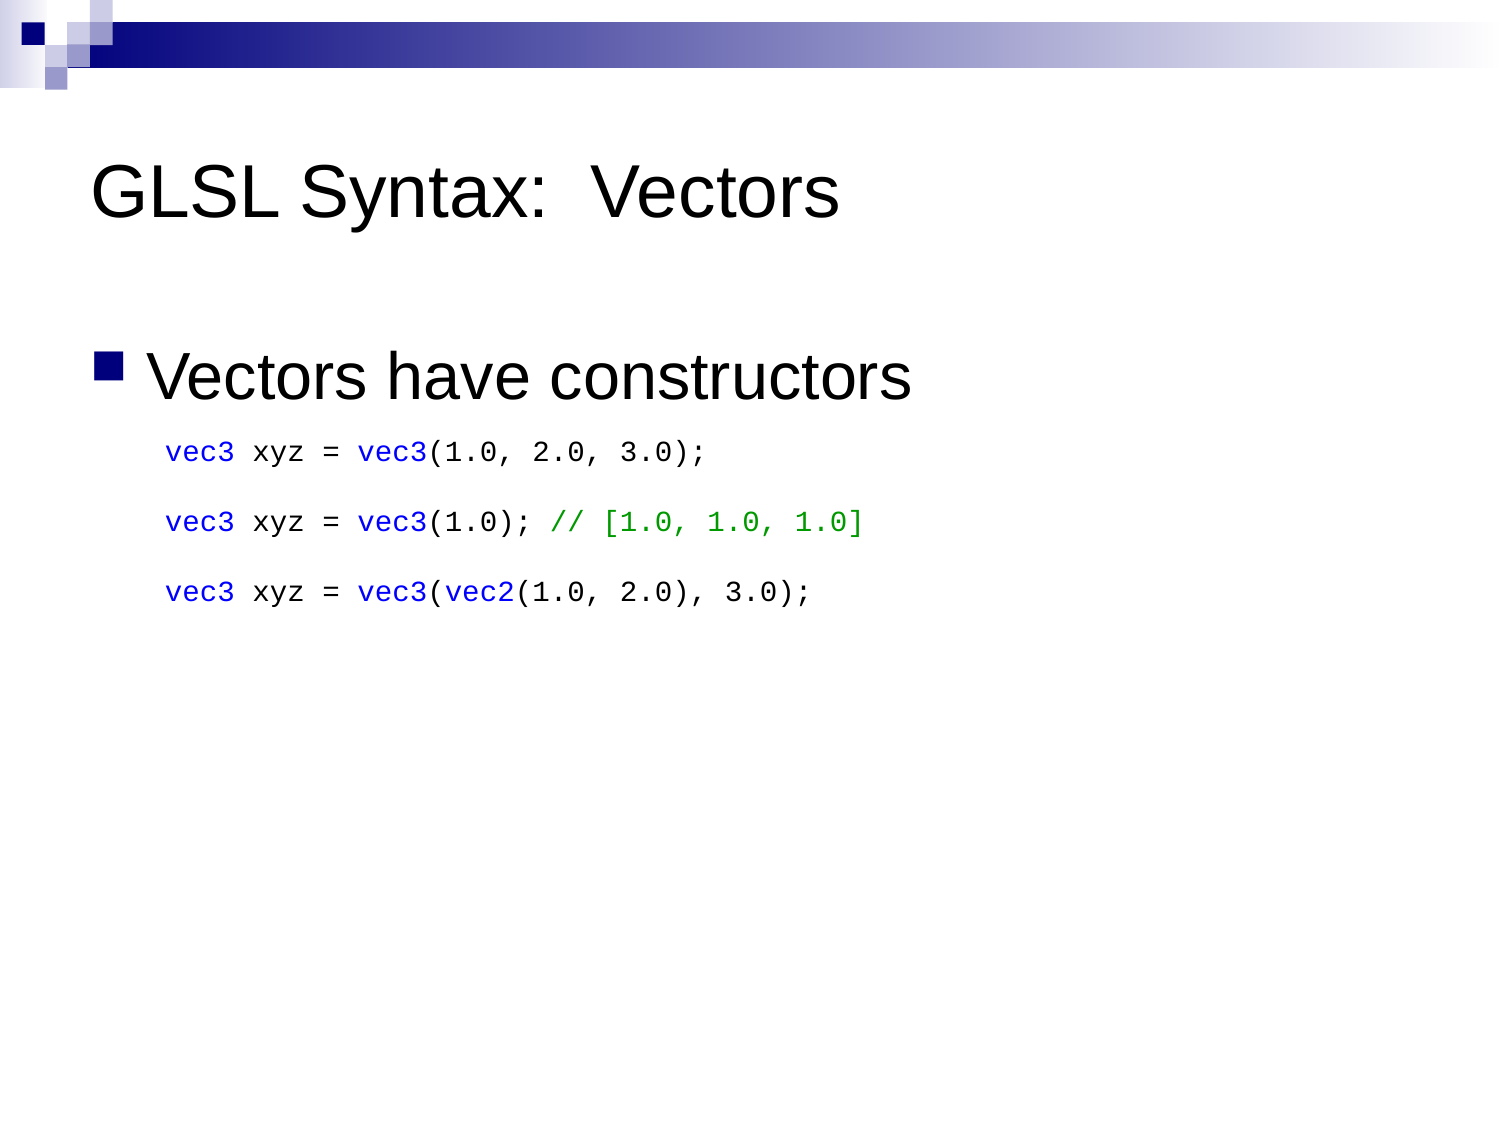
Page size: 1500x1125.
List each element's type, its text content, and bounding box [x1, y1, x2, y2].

title GLSL Syntax: Vectors [75, 75, 1425, 300]
list Vectors have constructors [75, 324, 1500, 1125]
text_box vec3 xyz = vec3(1.0, 2.0, 3.0); vec3 xyz = vec3(1.0); // [1.0, 1.0, 1.0] vec3 xyz = vec3(vec2(1.0, 2.0), 3.0); [150, 425, 925, 775]
